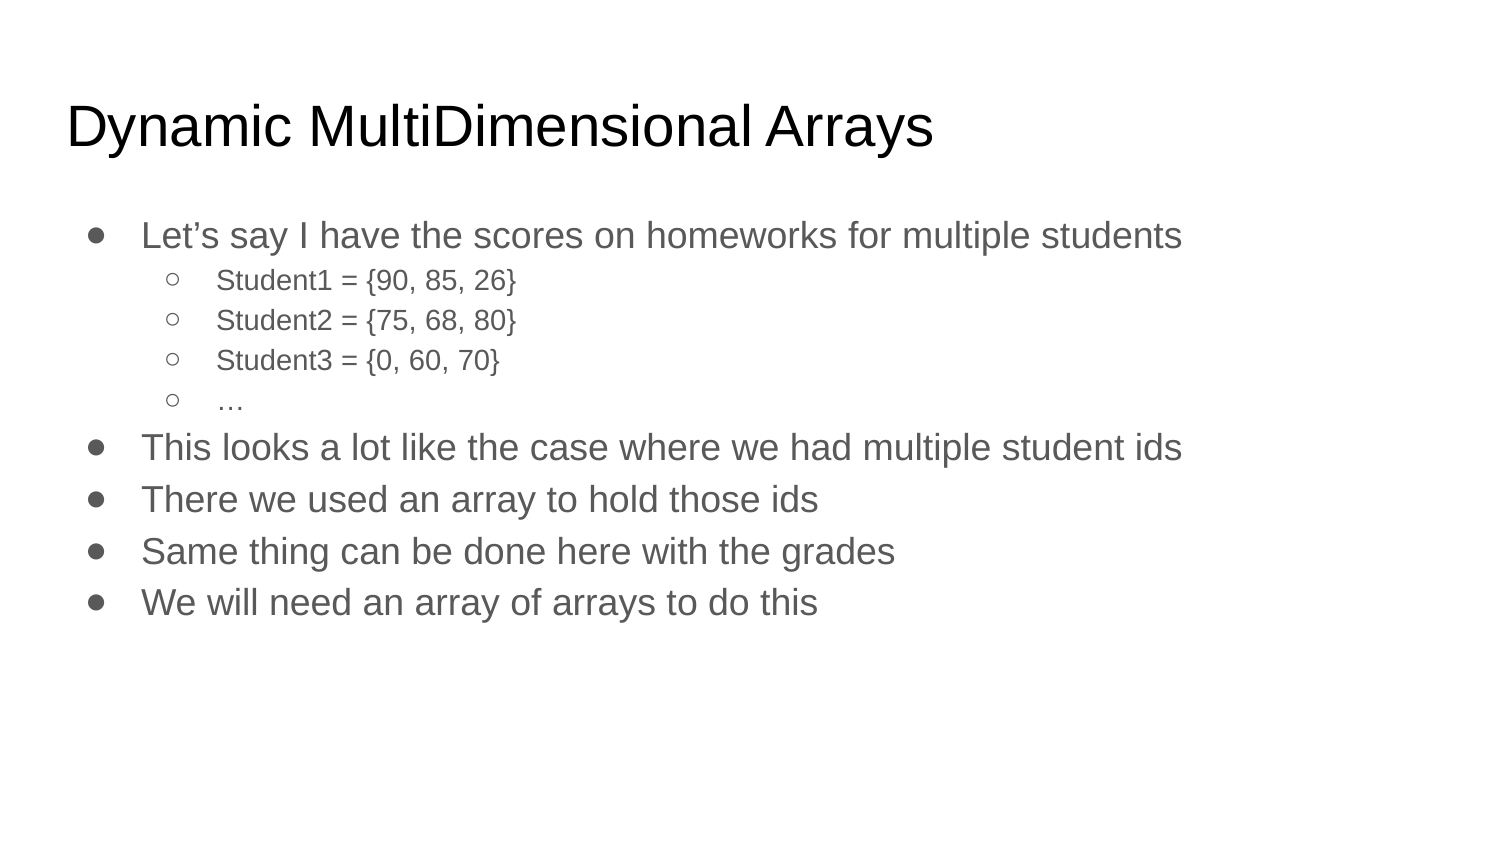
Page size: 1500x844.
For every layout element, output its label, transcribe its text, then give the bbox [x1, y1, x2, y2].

list Let’s say I have the scores on homeworks for multiple students Student1 = {90, 85, 26} Student2 = {75, 68, 80} Student3 = {0, 60, 70} … This looks a lot like the case where we had multiple student ids There we used an array to hold those ids Same thing can be done here with the grades We will need an array of arrays to do this [51, 189, 1449, 750]
title Dynamic MultiDimensional Arrays [51, 72, 1449, 167]
